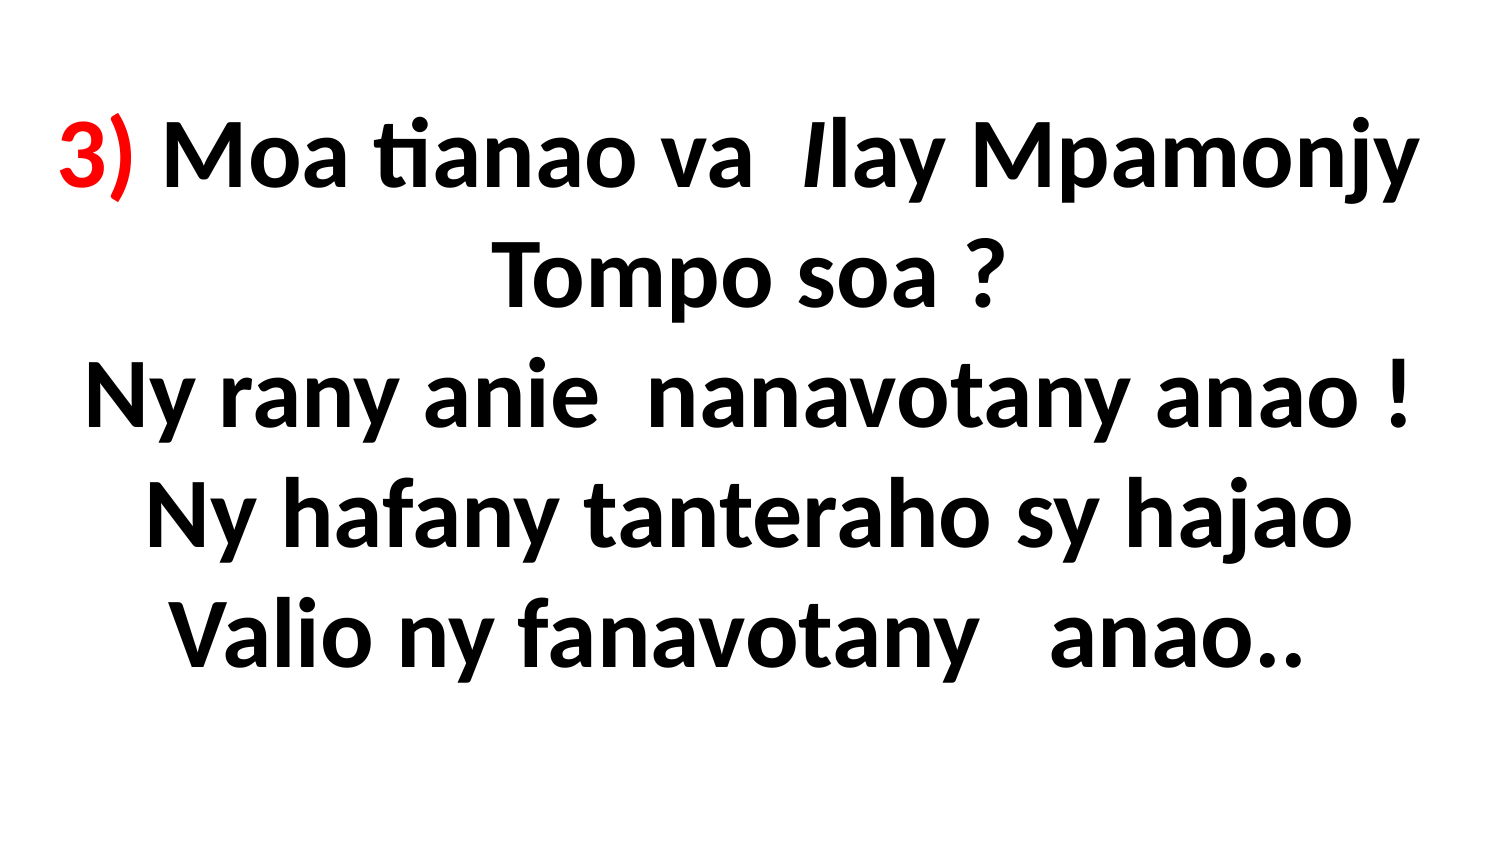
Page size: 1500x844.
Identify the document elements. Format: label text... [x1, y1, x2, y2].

title 3) Moa tianao va Ilay Mpamonjy Tompo soa ? Ny rany anie nanavotany anao ! Ny hafany tanteraho sy hajao Valio ny fanavotany anao.. [0, 477, 1500, 659]
